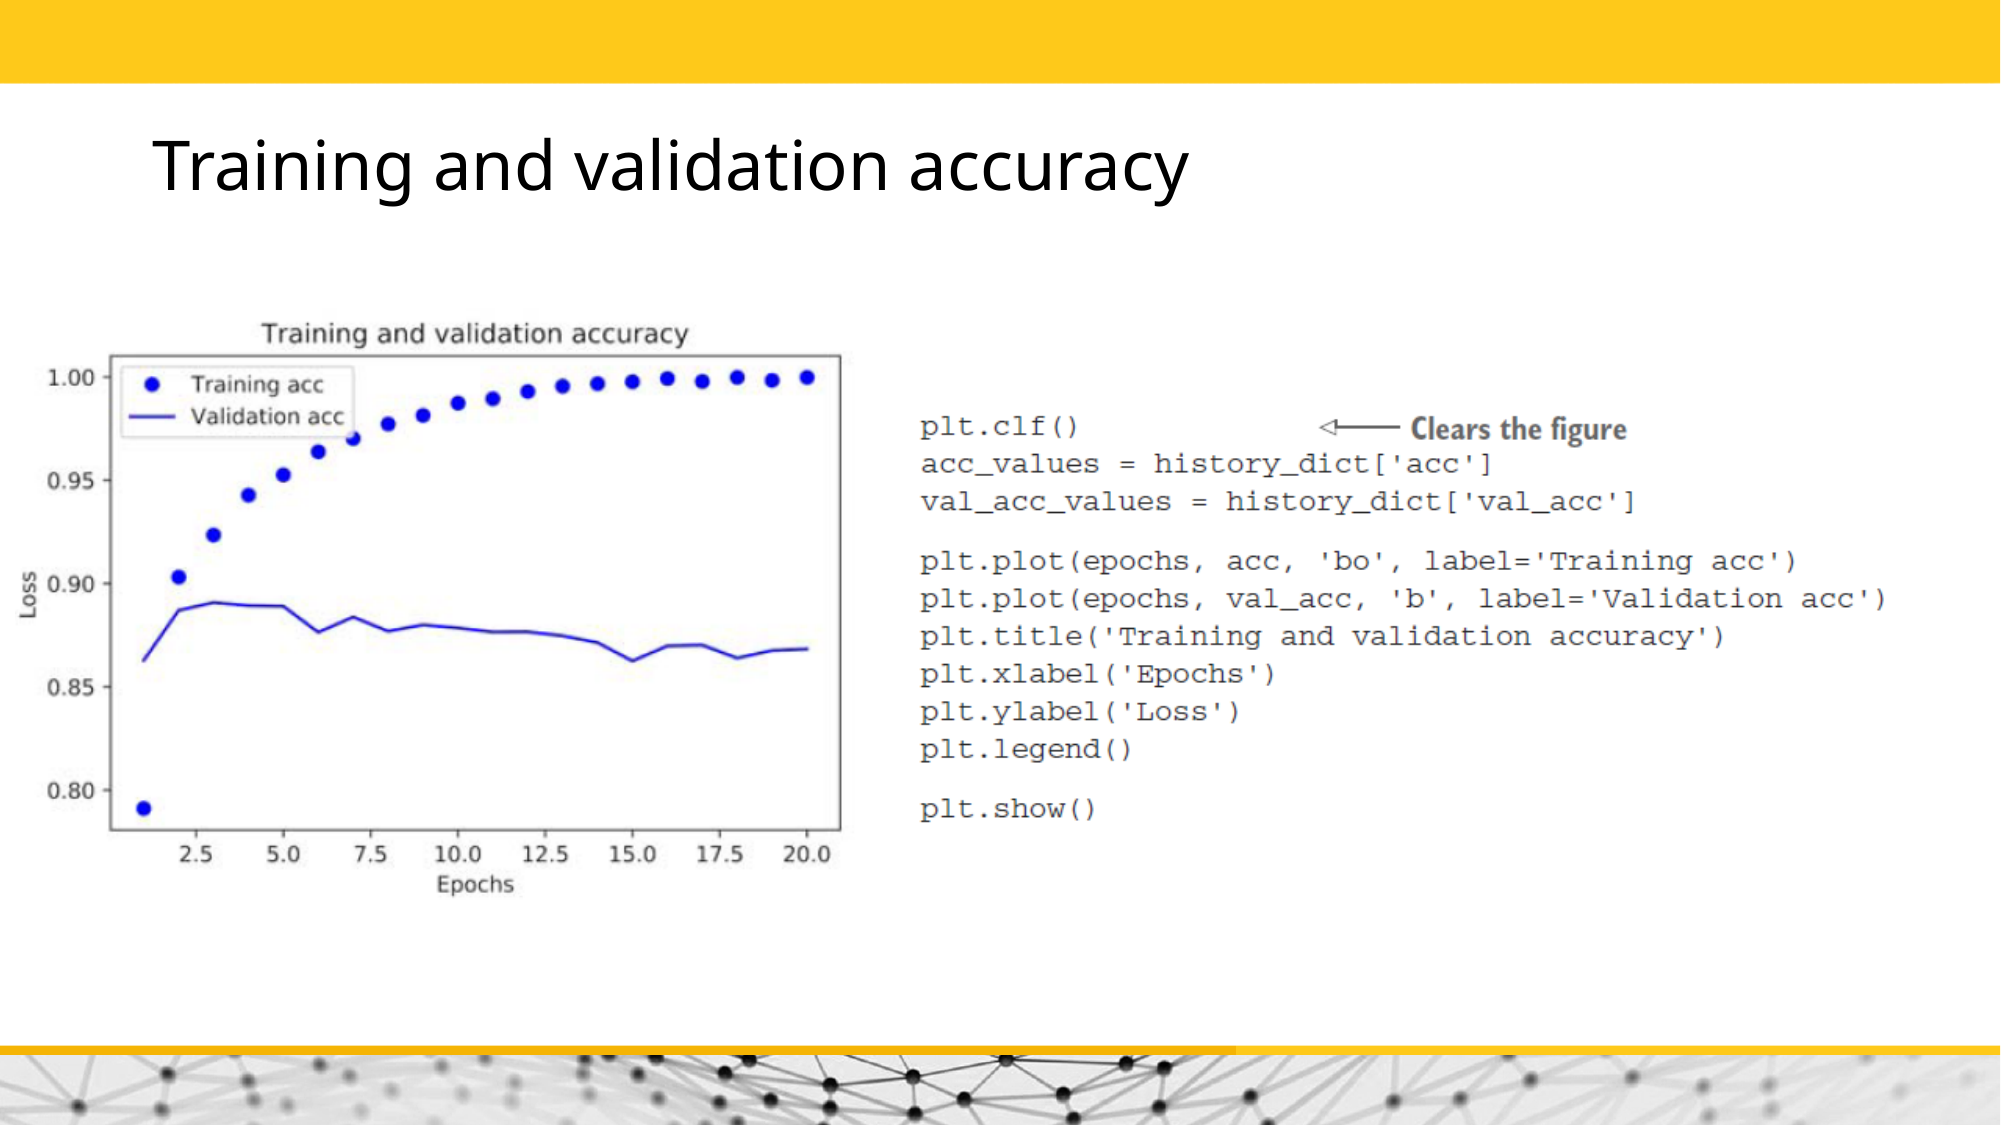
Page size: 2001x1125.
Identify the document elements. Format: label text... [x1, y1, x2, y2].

picture [0, 0, 2001, 1125]
title Training and validation accuracy [137, 59, 1863, 278]
